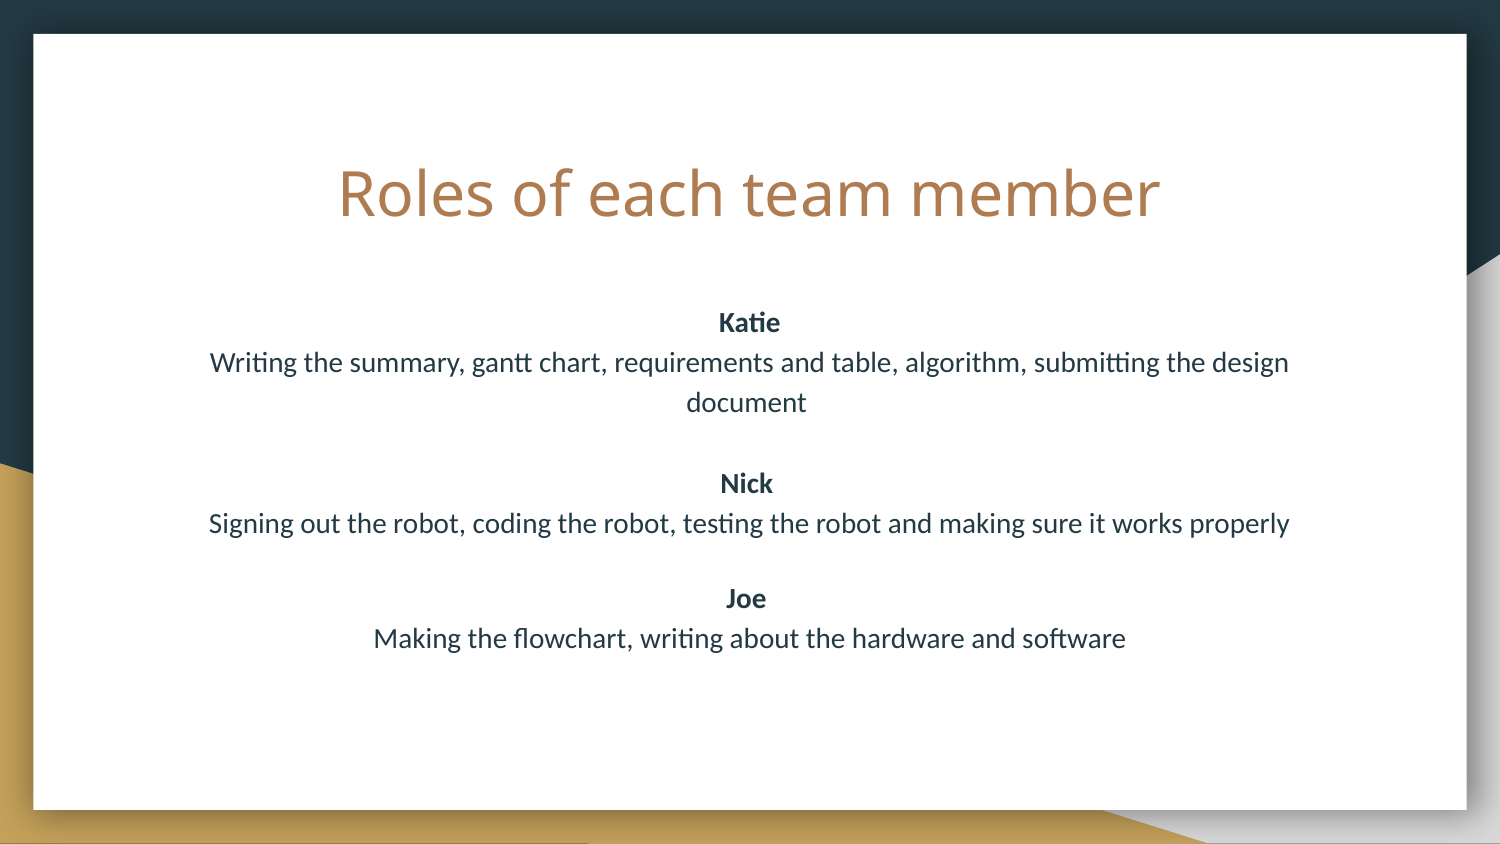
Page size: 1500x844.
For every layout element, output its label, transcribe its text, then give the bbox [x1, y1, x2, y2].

title Roles of each team member [134, 138, 1366, 283]
list Katie Writing the summary, gantt chart, requirements and table, algorithm, submitting the design document Nick Signing out the robot, coding the robot, testing the robot and making sure it works properly Joe Making the flowchart, writing about the hardware and software [134, 283, 1366, 685]
